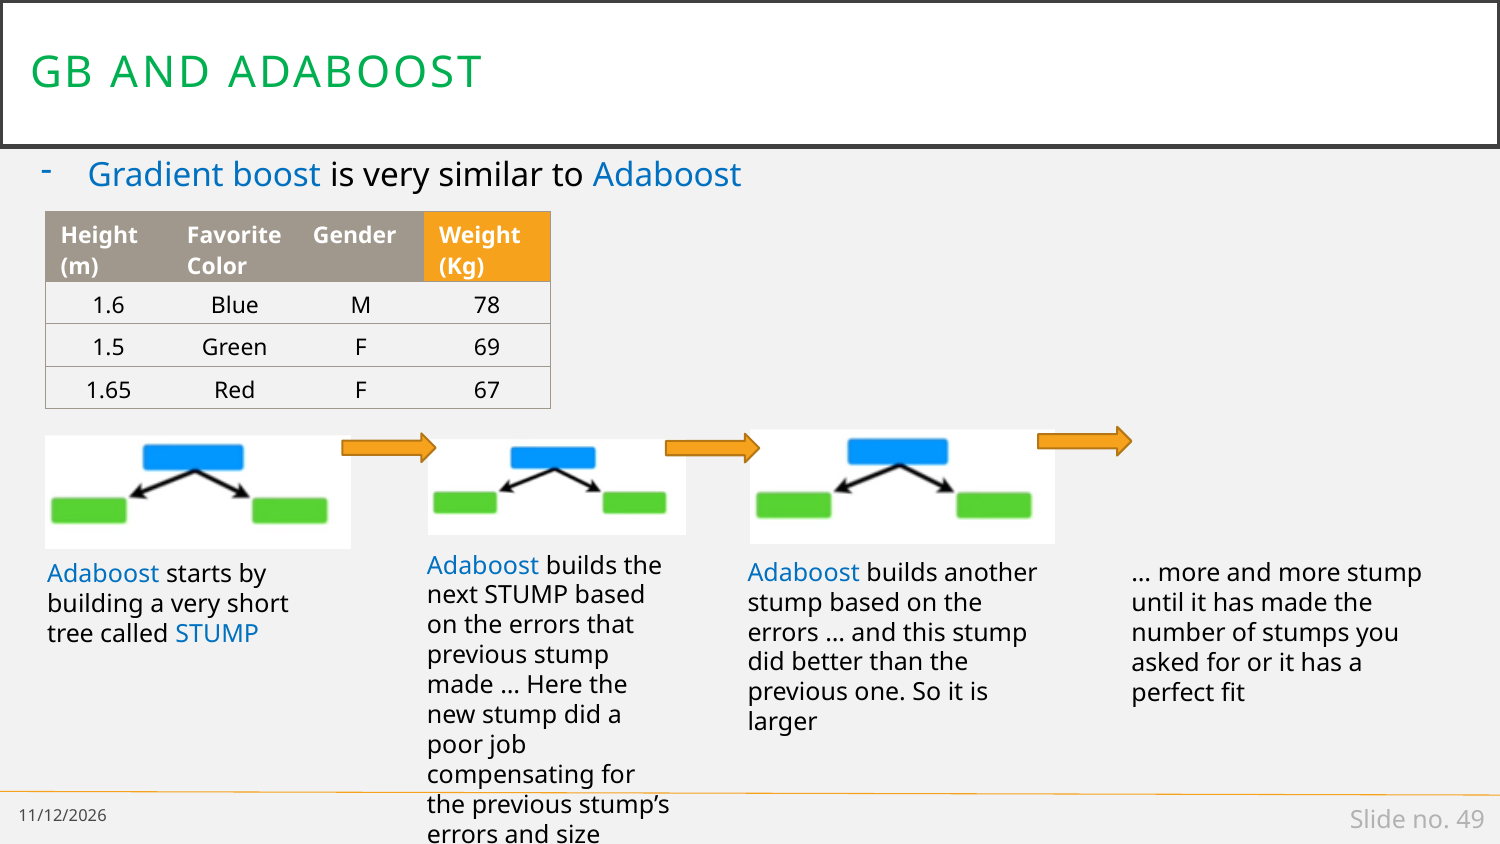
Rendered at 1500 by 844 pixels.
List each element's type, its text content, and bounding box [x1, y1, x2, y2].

table_header Weight (Kg) [424, 212, 550, 281]
table_cell 1.5 [46, 324, 172, 366]
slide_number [0, 796, 122, 837]
picture [428, 432, 686, 535]
title GB and Adaboost [0, 0, 1500, 149]
table_cell 1.65 [46, 367, 172, 408]
table_header Gender [298, 212, 424, 281]
picture [45, 427, 351, 549]
table_cell M [298, 282, 424, 323]
text_box [351, 432, 428, 464]
table_cell Blue [172, 282, 298, 323]
table_cell Green [172, 324, 298, 366]
table_header Height (m) [46, 212, 172, 281]
table_header Favorite Color [172, 212, 298, 281]
table_cell 78 [424, 282, 550, 323]
text_box … more and more stump until it has made the number of stumps you asked for or it has a perfect fit [1116, 549, 1439, 714]
text_box Adaboost starts by building a very short tree called STUMP [32, 549, 347, 655]
picture [749, 421, 1055, 544]
table_cell 69 [424, 324, 550, 366]
slide_number Slide no. 49 [1162, 797, 1500, 843]
text_box Adaboost builds another stump based on the errors … and this stump did better than the previous one. So it is larger [732, 548, 1055, 744]
text_box [1055, 425, 1133, 457]
table_cell F [298, 324, 424, 366]
table_cell 67 [424, 367, 550, 408]
table_cell 1.6 [46, 282, 172, 323]
table_cell Red [172, 367, 298, 408]
text_box Adaboost builds the next STUMP based on the errors that previous stump made … Here the new stump did a poor job compensating for the previous stump’s errors and size reflects the amount of say [412, 541, 689, 844]
text_box Gradient boost is very similar to Adaboost [26, 146, 1439, 241]
text_box [686, 432, 749, 464]
table_cell F [298, 367, 424, 408]
